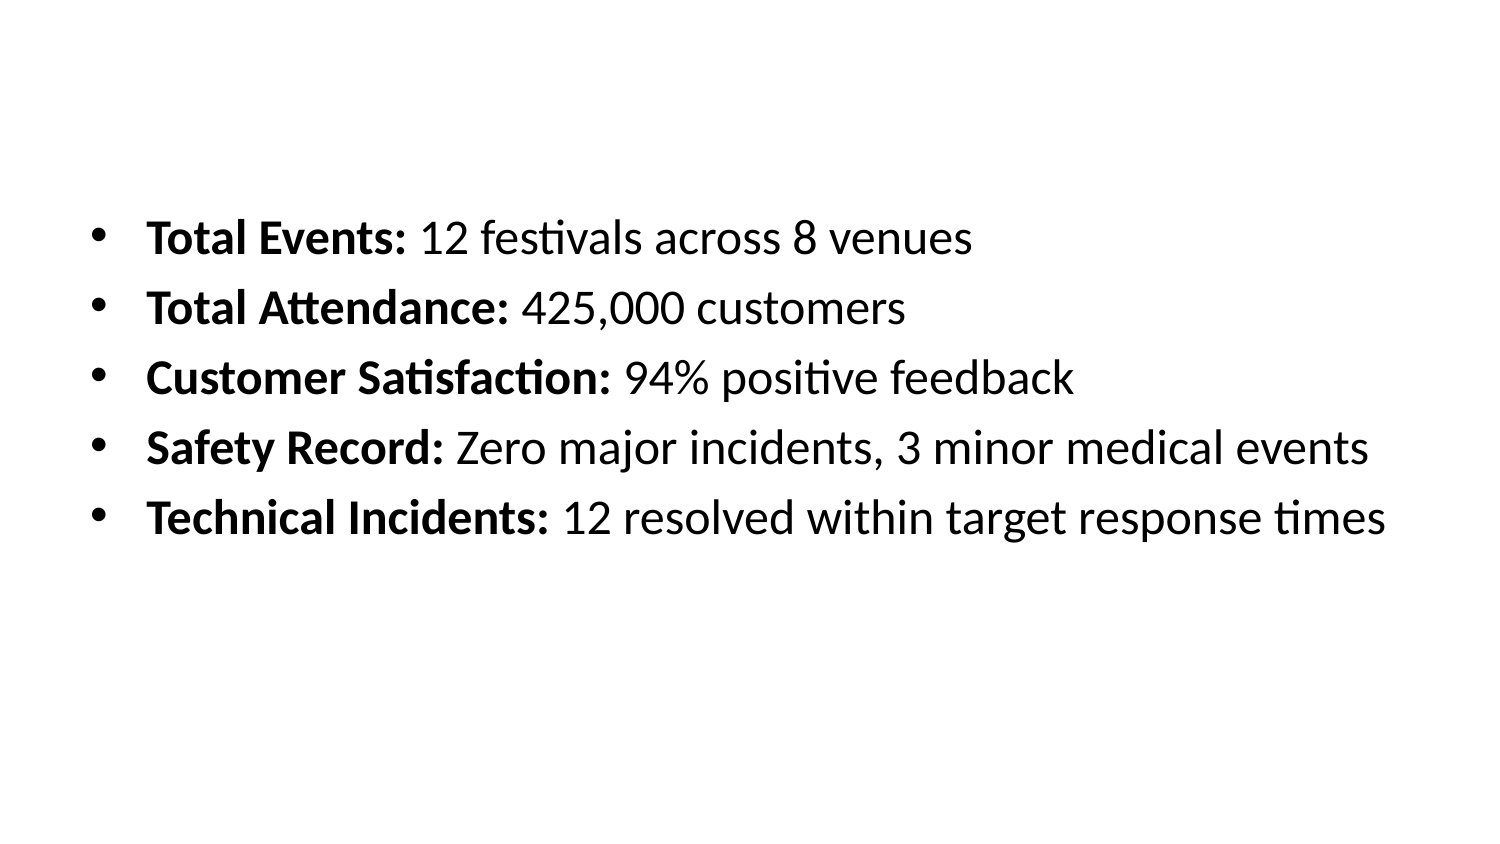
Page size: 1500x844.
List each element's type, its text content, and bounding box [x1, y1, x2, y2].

list Total Events: 12 festivals across 8 venues Total Attendance: 425,000 customers Customer Satisfaction: 94% positive feedback Safety Record: Zero major incidents, 3 minor medical events Technical Incidents: 12 resolved within target response times [75, 196, 1425, 754]
